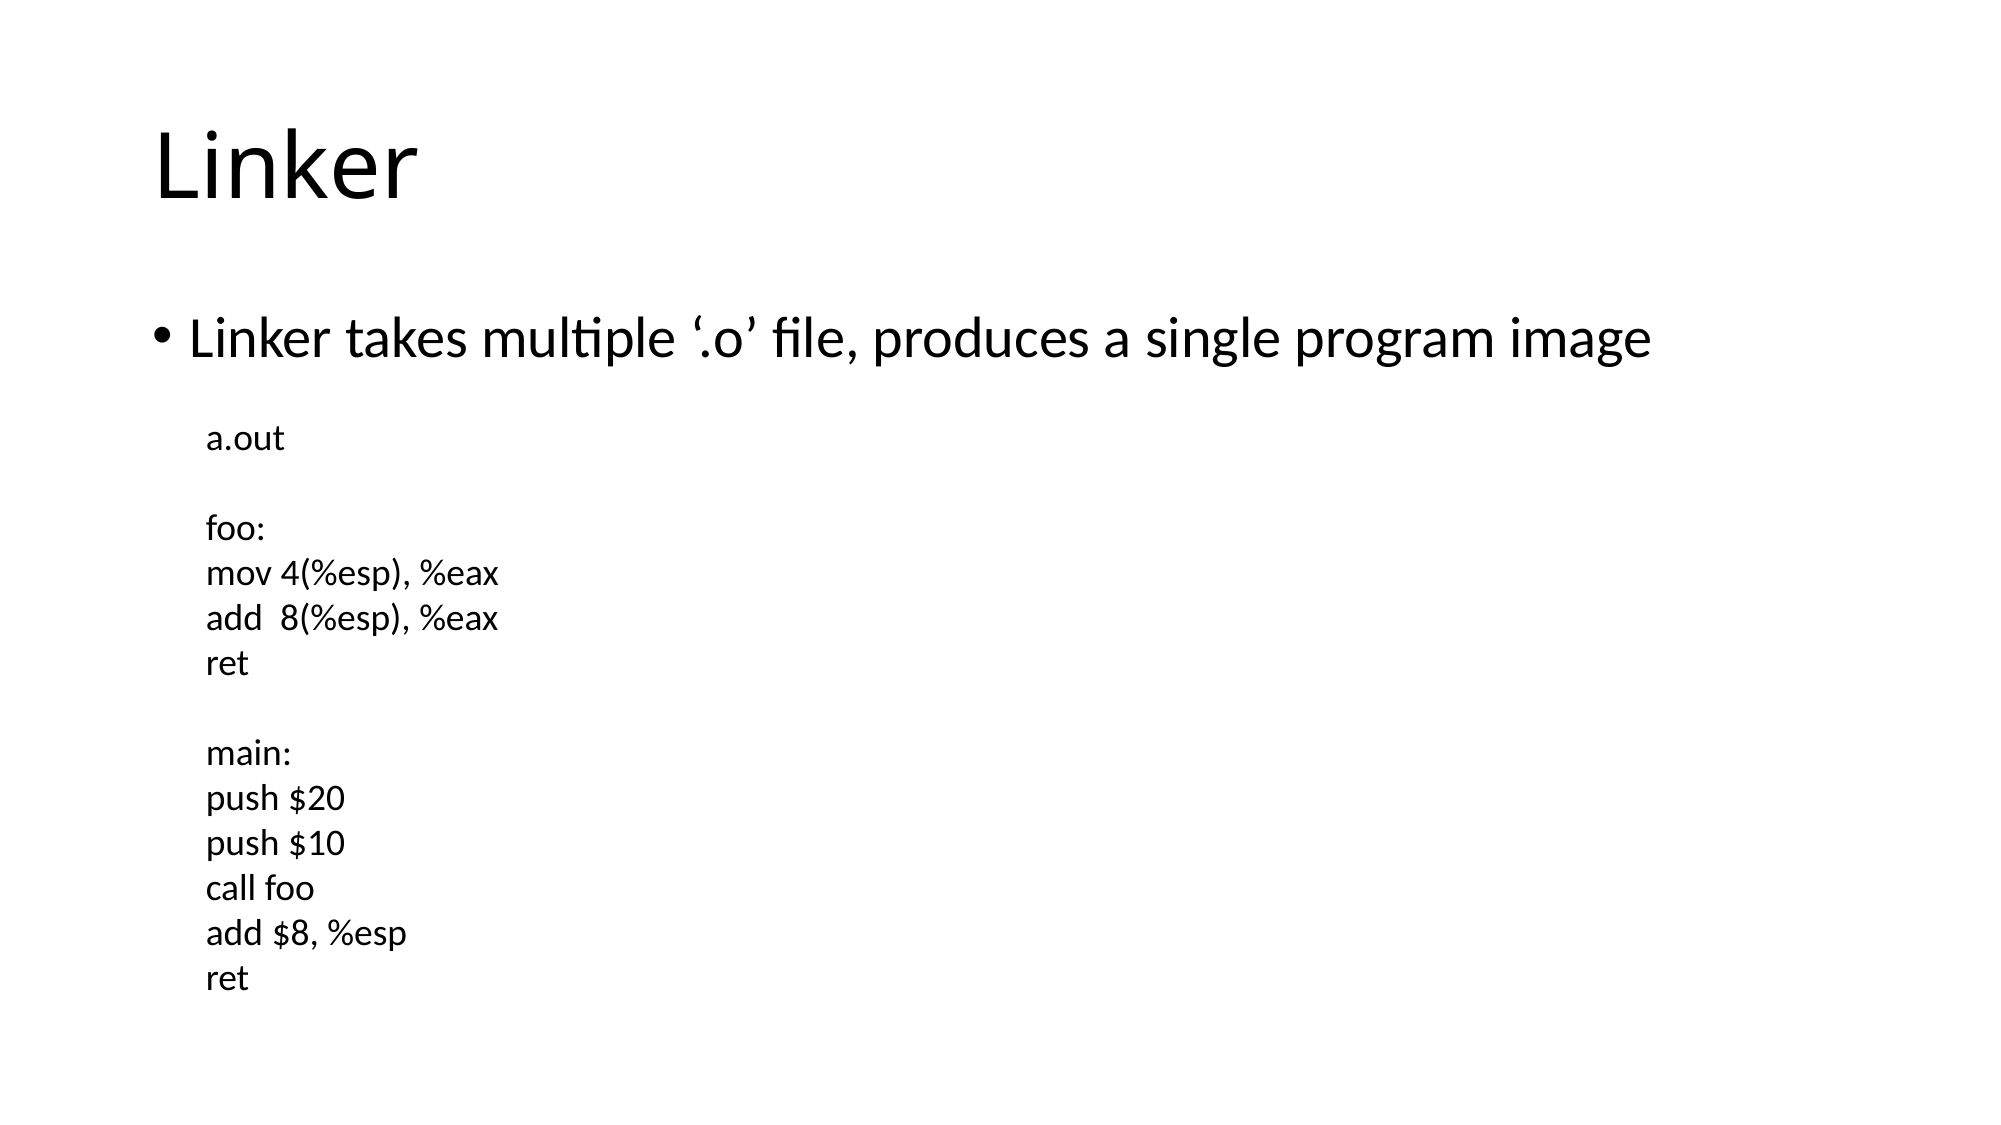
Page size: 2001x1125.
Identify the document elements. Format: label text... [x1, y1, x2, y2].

title Linker [137, 59, 1863, 278]
text_box a.out foo: mov 4(%esp), %eax add 8(%esp), %eax ret main: push $20 push $10 call foo add $8, %esp ret [191, 405, 675, 1006]
list Linker takes multiple ‘.o’ file, produces a single program image [137, 299, 1863, 1014]
